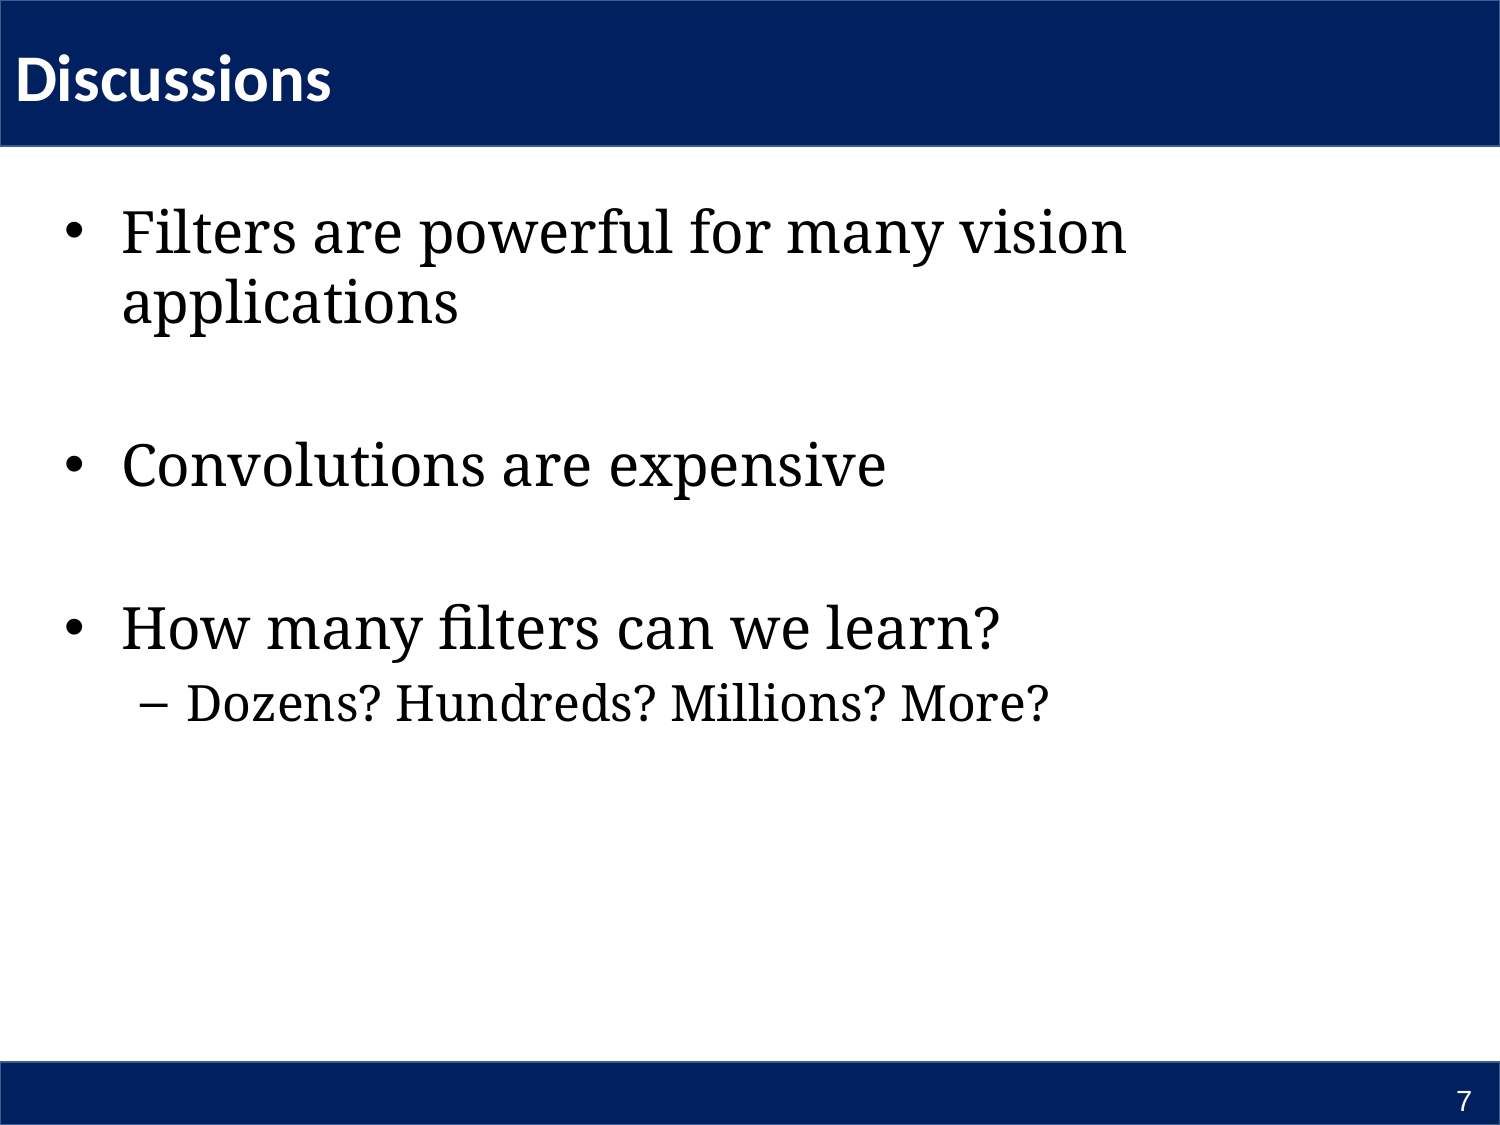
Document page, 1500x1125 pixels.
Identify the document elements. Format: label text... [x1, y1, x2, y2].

slide_number 7 [1137, 1074, 1488, 1125]
title Discussions [0, 0, 988, 150]
text_box Filters are powerful for many vision applications Convolutions are expensive How many filters can we learn? Dozens? Hundreds? Millions? More? [50, 187, 1450, 1005]
